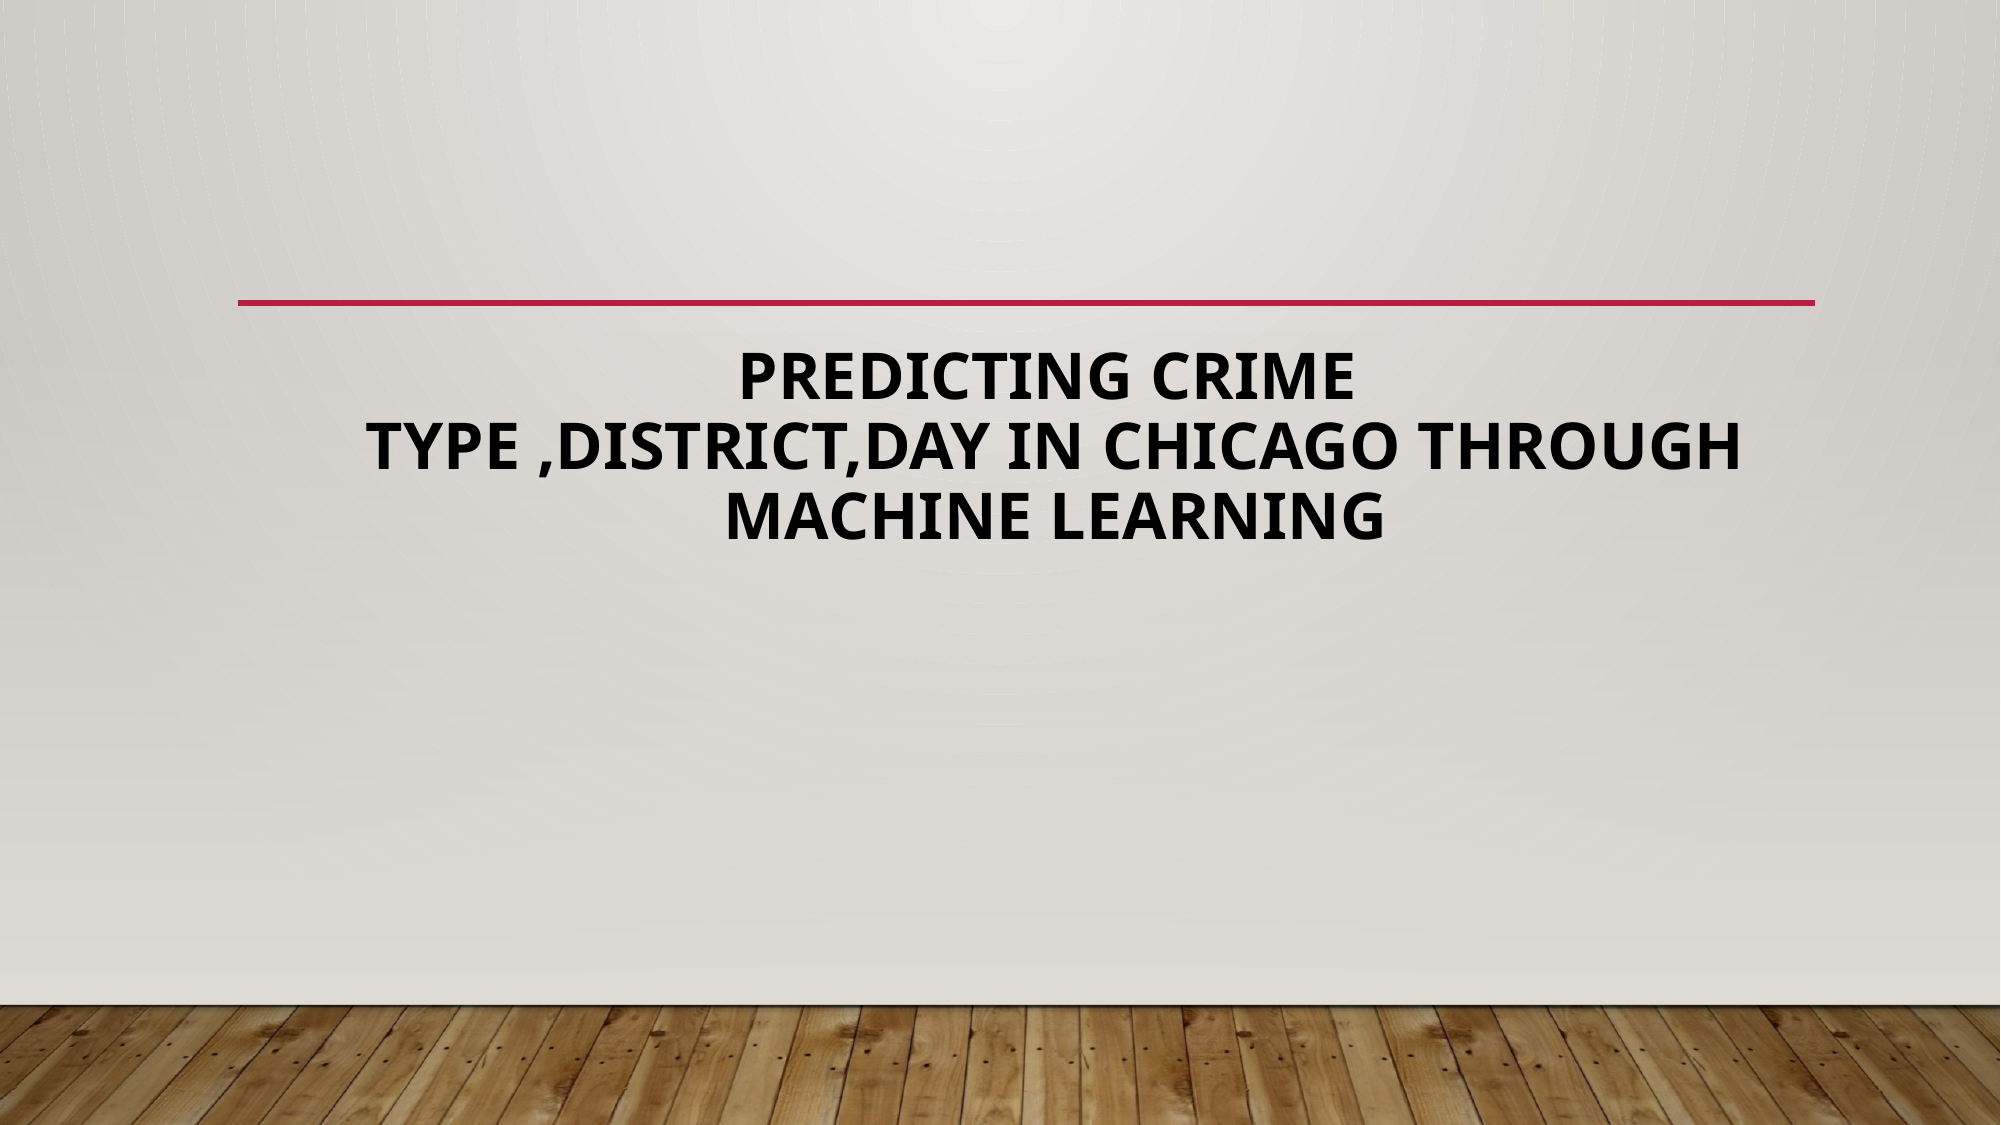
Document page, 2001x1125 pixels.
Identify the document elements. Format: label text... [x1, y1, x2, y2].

picture [0, 1005, 2000, 1125]
title Predicting CRIME type ,District,DAY IN CHICAGO through machine learning [193, 336, 1919, 563]
